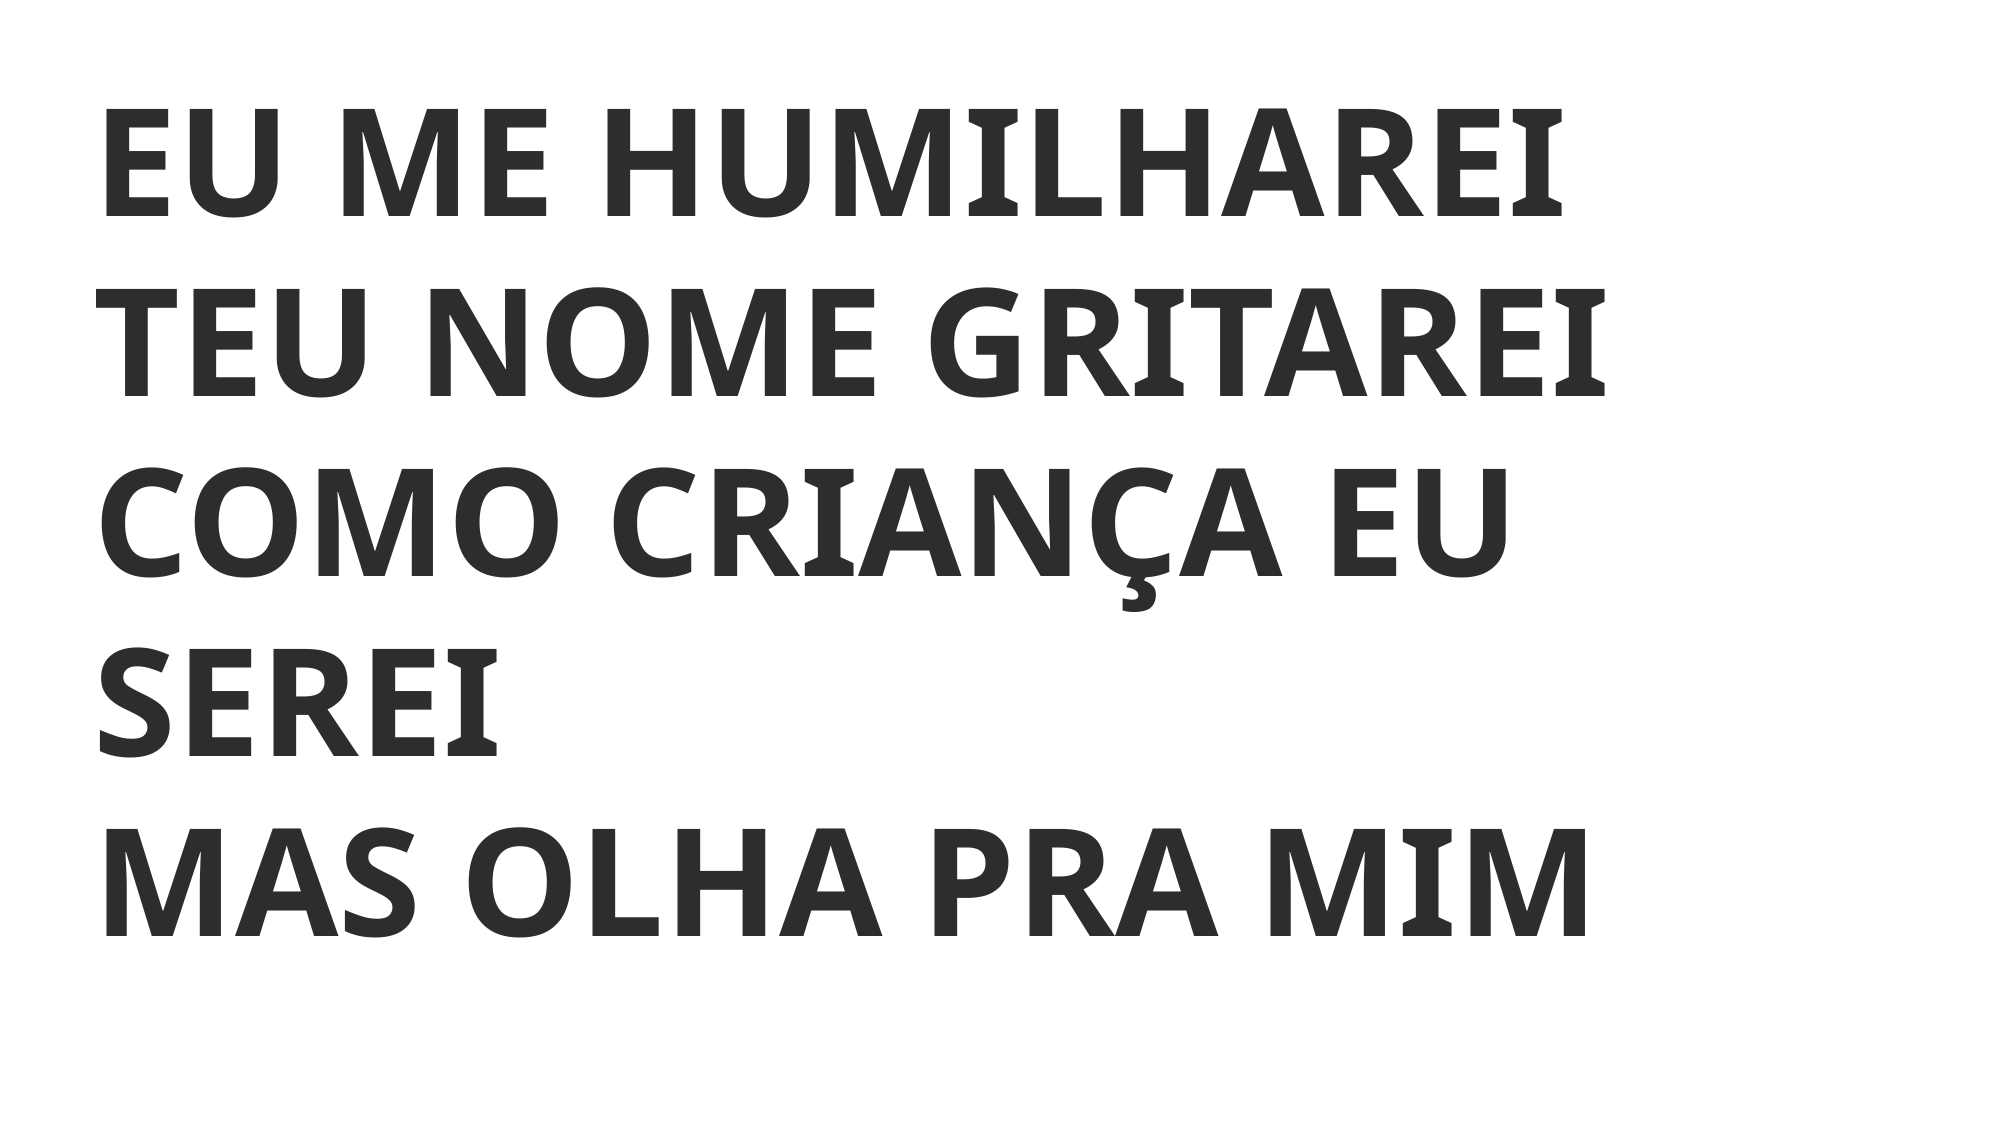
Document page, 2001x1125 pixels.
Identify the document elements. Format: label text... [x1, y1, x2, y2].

text_box EU ME HUMILHAREI TEU NOME GRITAREI COMO CRIANÇA EU SEREI MAS OLHA PRA MIM [79, 58, 1942, 974]
